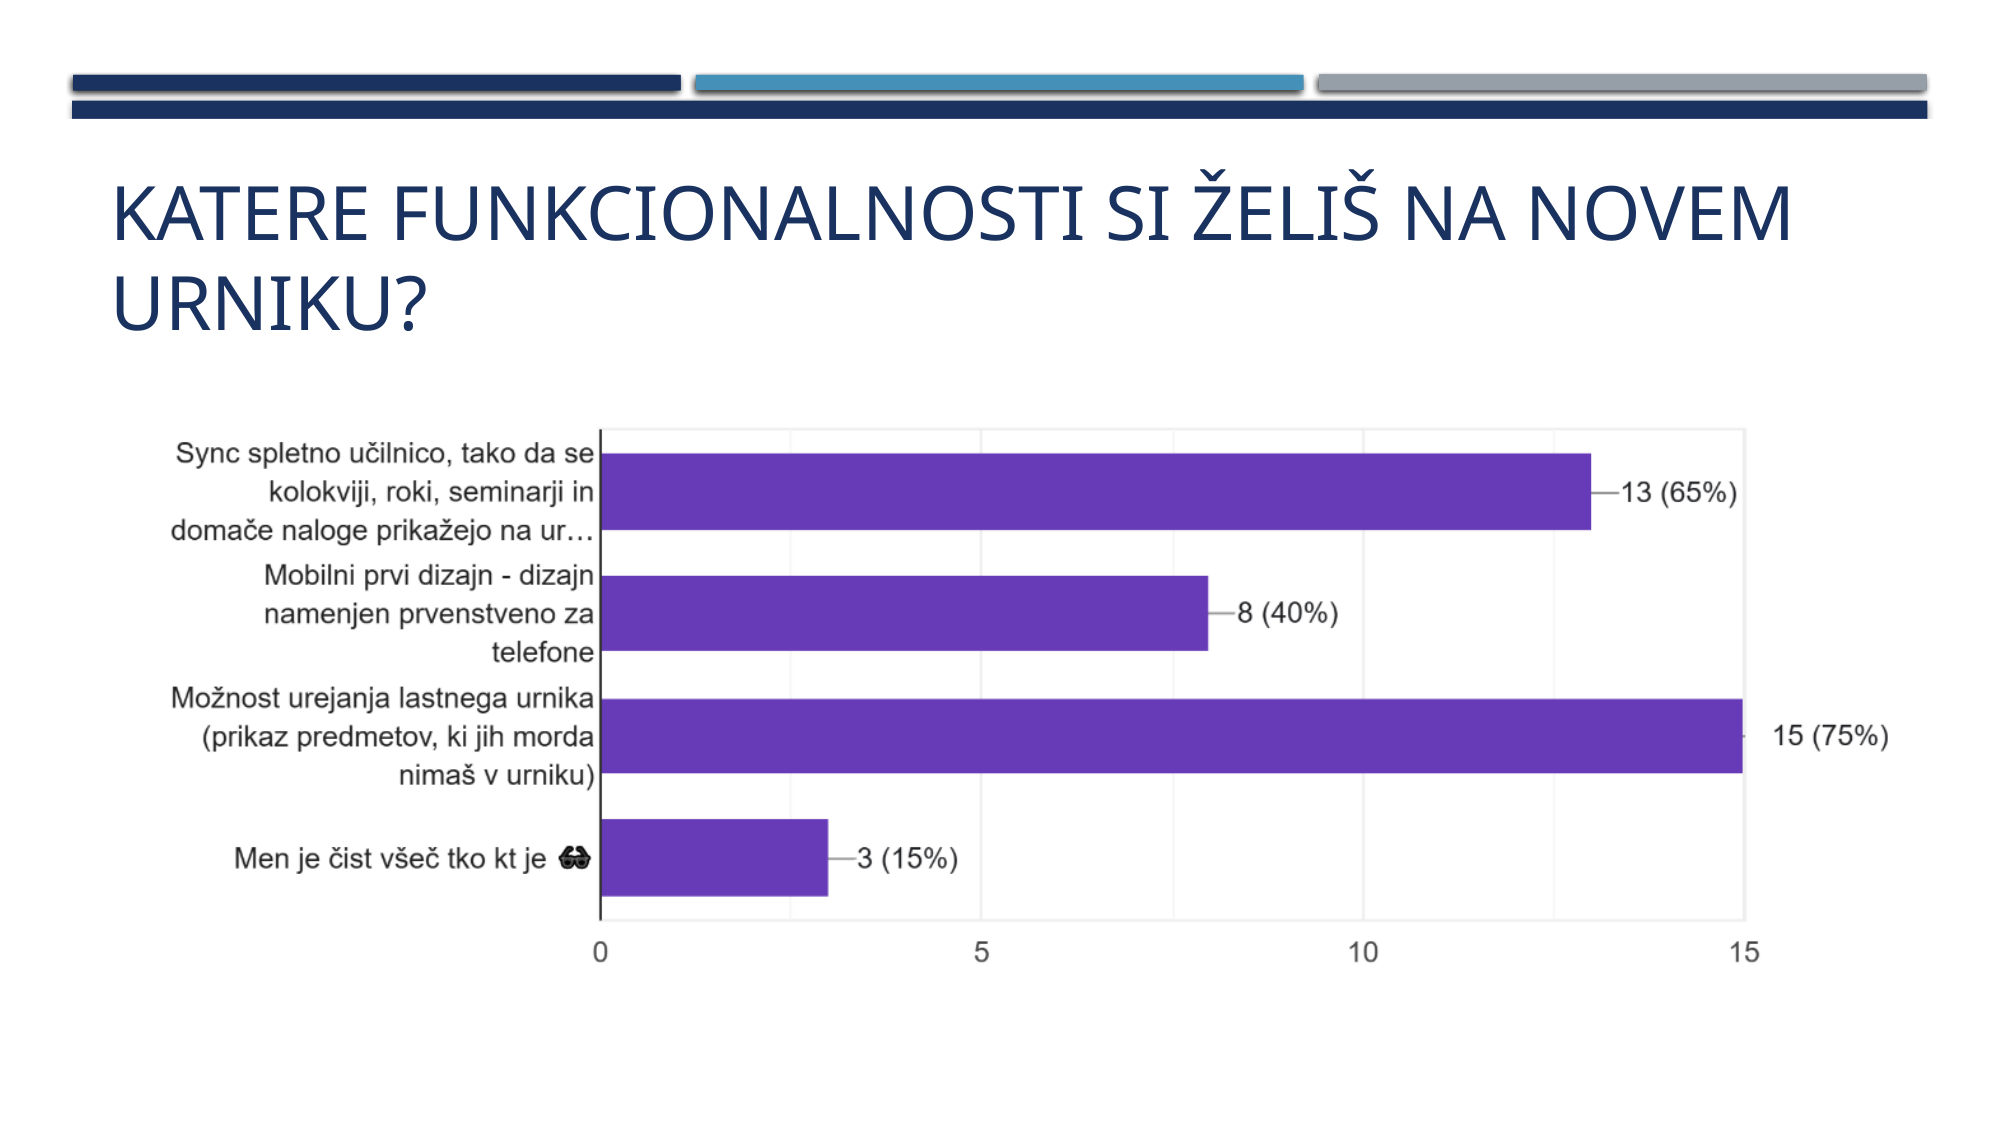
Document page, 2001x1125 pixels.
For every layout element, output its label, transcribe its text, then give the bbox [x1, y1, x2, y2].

text_box [1318, 73, 1928, 92]
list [158, 422, 1922, 1066]
text_box [0, 117, 2000, 1125]
title Katere funkcionalnosti si želiš na novem urniku? [95, 118, 1899, 354]
text_box [72, 74, 682, 92]
text_box [695, 74, 1304, 91]
